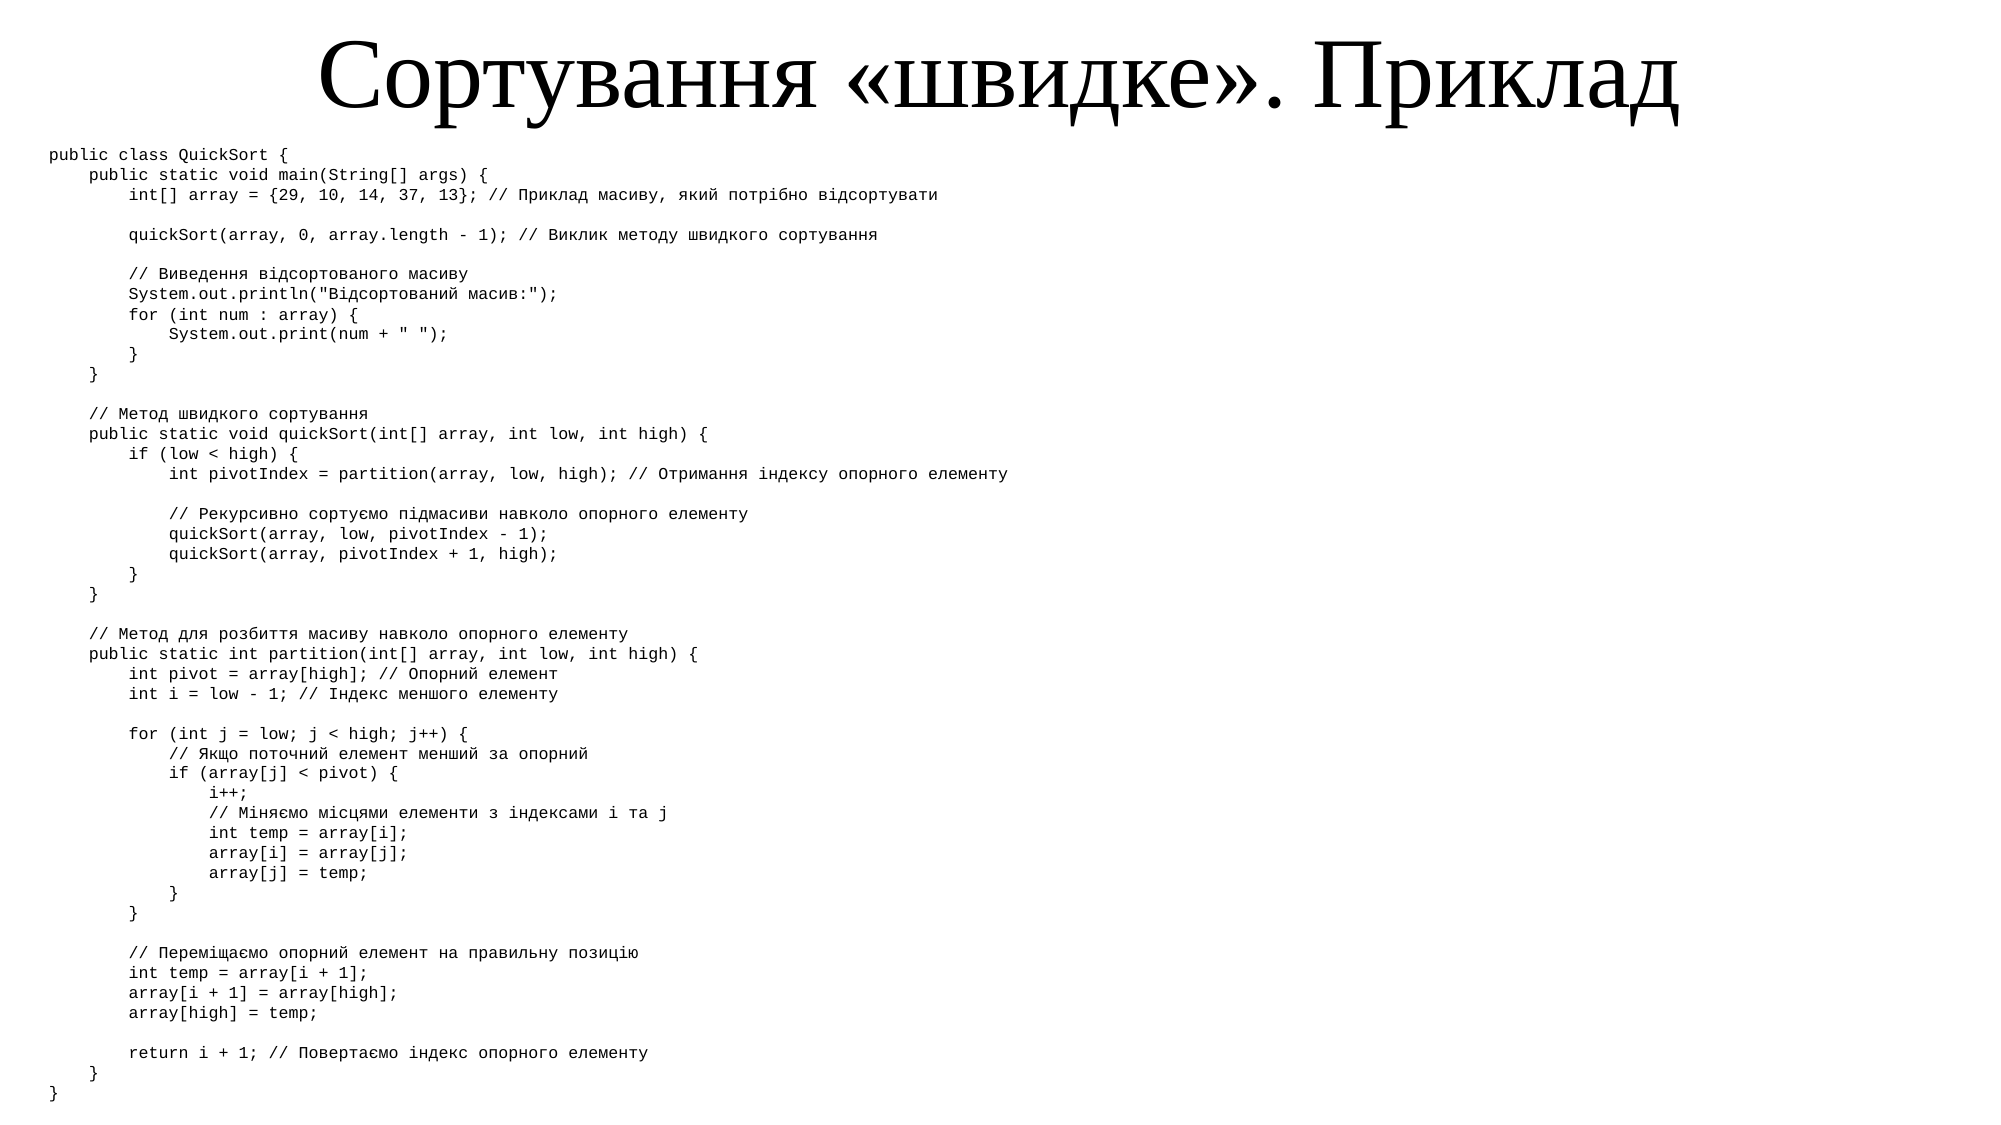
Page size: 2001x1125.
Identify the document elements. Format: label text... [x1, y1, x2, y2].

text_box Сортування «швидке». Приклад [0, 0, 2000, 135]
text_box public class QuickSort { public static void main(String[] args) { int[] array = {29, 10, 14, 37, 13}; // Приклад масиву, який потрібно відсортувати quickSort(array, 0, array.length - 1); // Виклик методу швидкого сортування // Виведення відсортованого масиву System.out.println("Відсортований масив:"); for (int num : array) { System.out.print(num + " "); } } // Метод швидкого сортування public static void quickSort(int[] array, int low, int high) { if (low < high) { int pivotIndex = partition(array, low, high); // Отримання індексу опорного елементу // Рекурсивно сортуємо підмасиви навколо опорного елементу quickSort(array, low, pivotIndex - 1); quickSort(array, pivotIndex + 1, high); } } // Метод для розбиття масиву навколо опорного елементу public static int partition(int[] array, int low, int high) { int pivot = array[high]; // Опорний елемент int i = low - 1; // Індекс меншого елементу for (int j = low; j < high; j++) { // Якщо поточний елемент менший за опорний if (array[j] < pivot) { i++; // Міняємо місцями елементи з індексами i та j int temp = array[i]; array[i] = array[j]; array[j] = temp; } } // Переміщаємо опорний елемент на правильну позицію int temp = array[i + 1]; array[i + 1] = array[high]; array[high] = temp; return i + 1; // Повертаємо індекс опорного елементу } } [34, 136, 1664, 1110]
